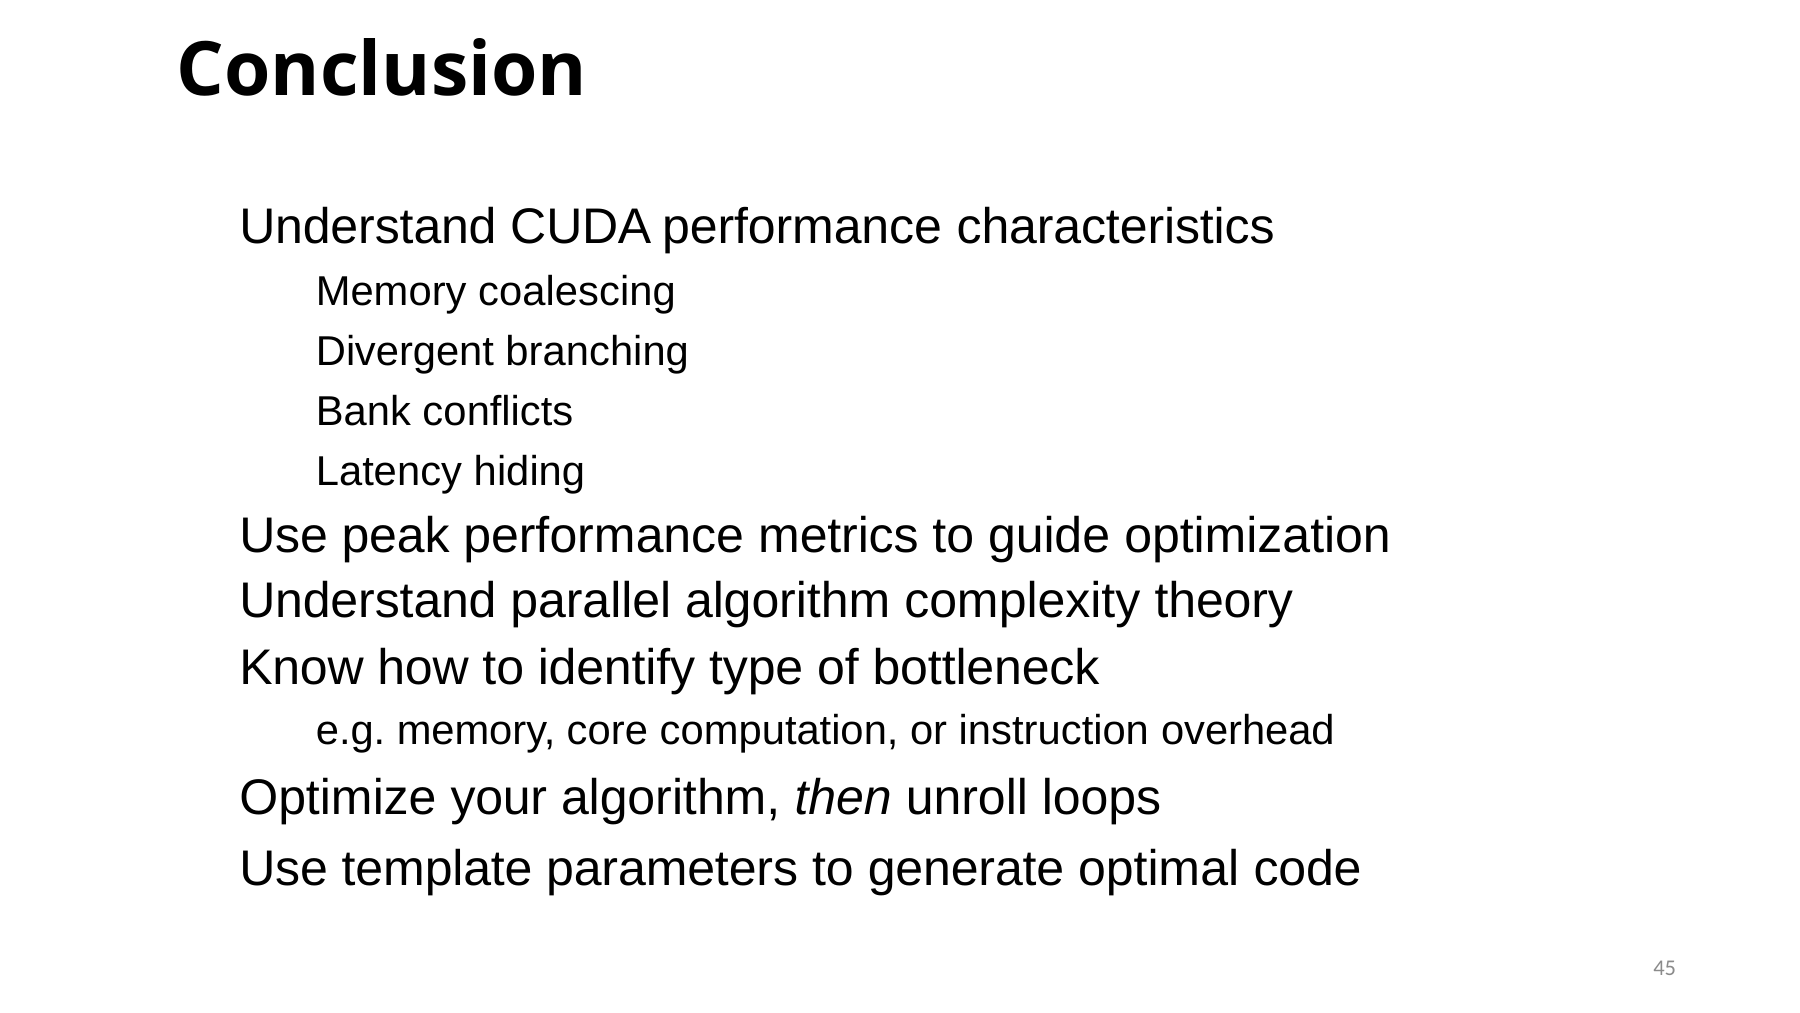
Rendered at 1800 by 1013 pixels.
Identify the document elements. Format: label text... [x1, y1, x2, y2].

title Conclusion [174, 0, 846, 156]
text_box Understand CUDA performance characteristics Memory coalescing Divergent branching Bank conflicts Latency hiding Use peak performance metrics to guide optimization Understand parallel algorithm complexity theory Know how to identify type of bottleneck e.g. memory, core computation, or instruction overhead Optimize your algorithm, then unroll loops Use template parameters to generate optimal code [237, 181, 1450, 895]
text_box [1271, 950, 1677, 981]
